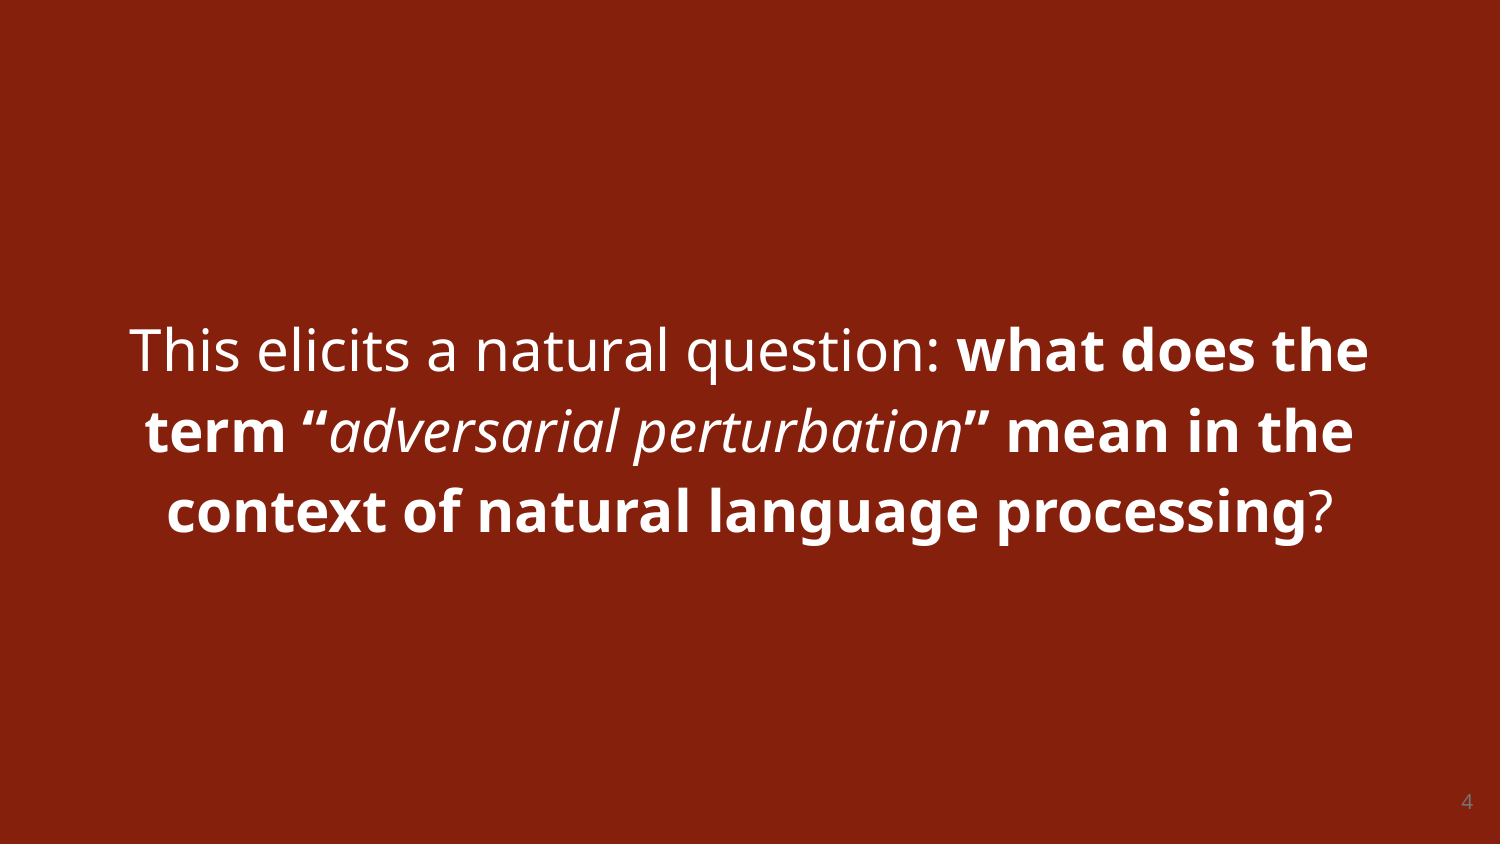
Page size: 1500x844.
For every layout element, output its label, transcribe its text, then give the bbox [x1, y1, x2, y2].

list This elicits a natural question: what does the term “adversarial perturbation” mean in the context of natural language processing? [75, 288, 1425, 556]
slide_number 4 [1398, 770, 1489, 835]
